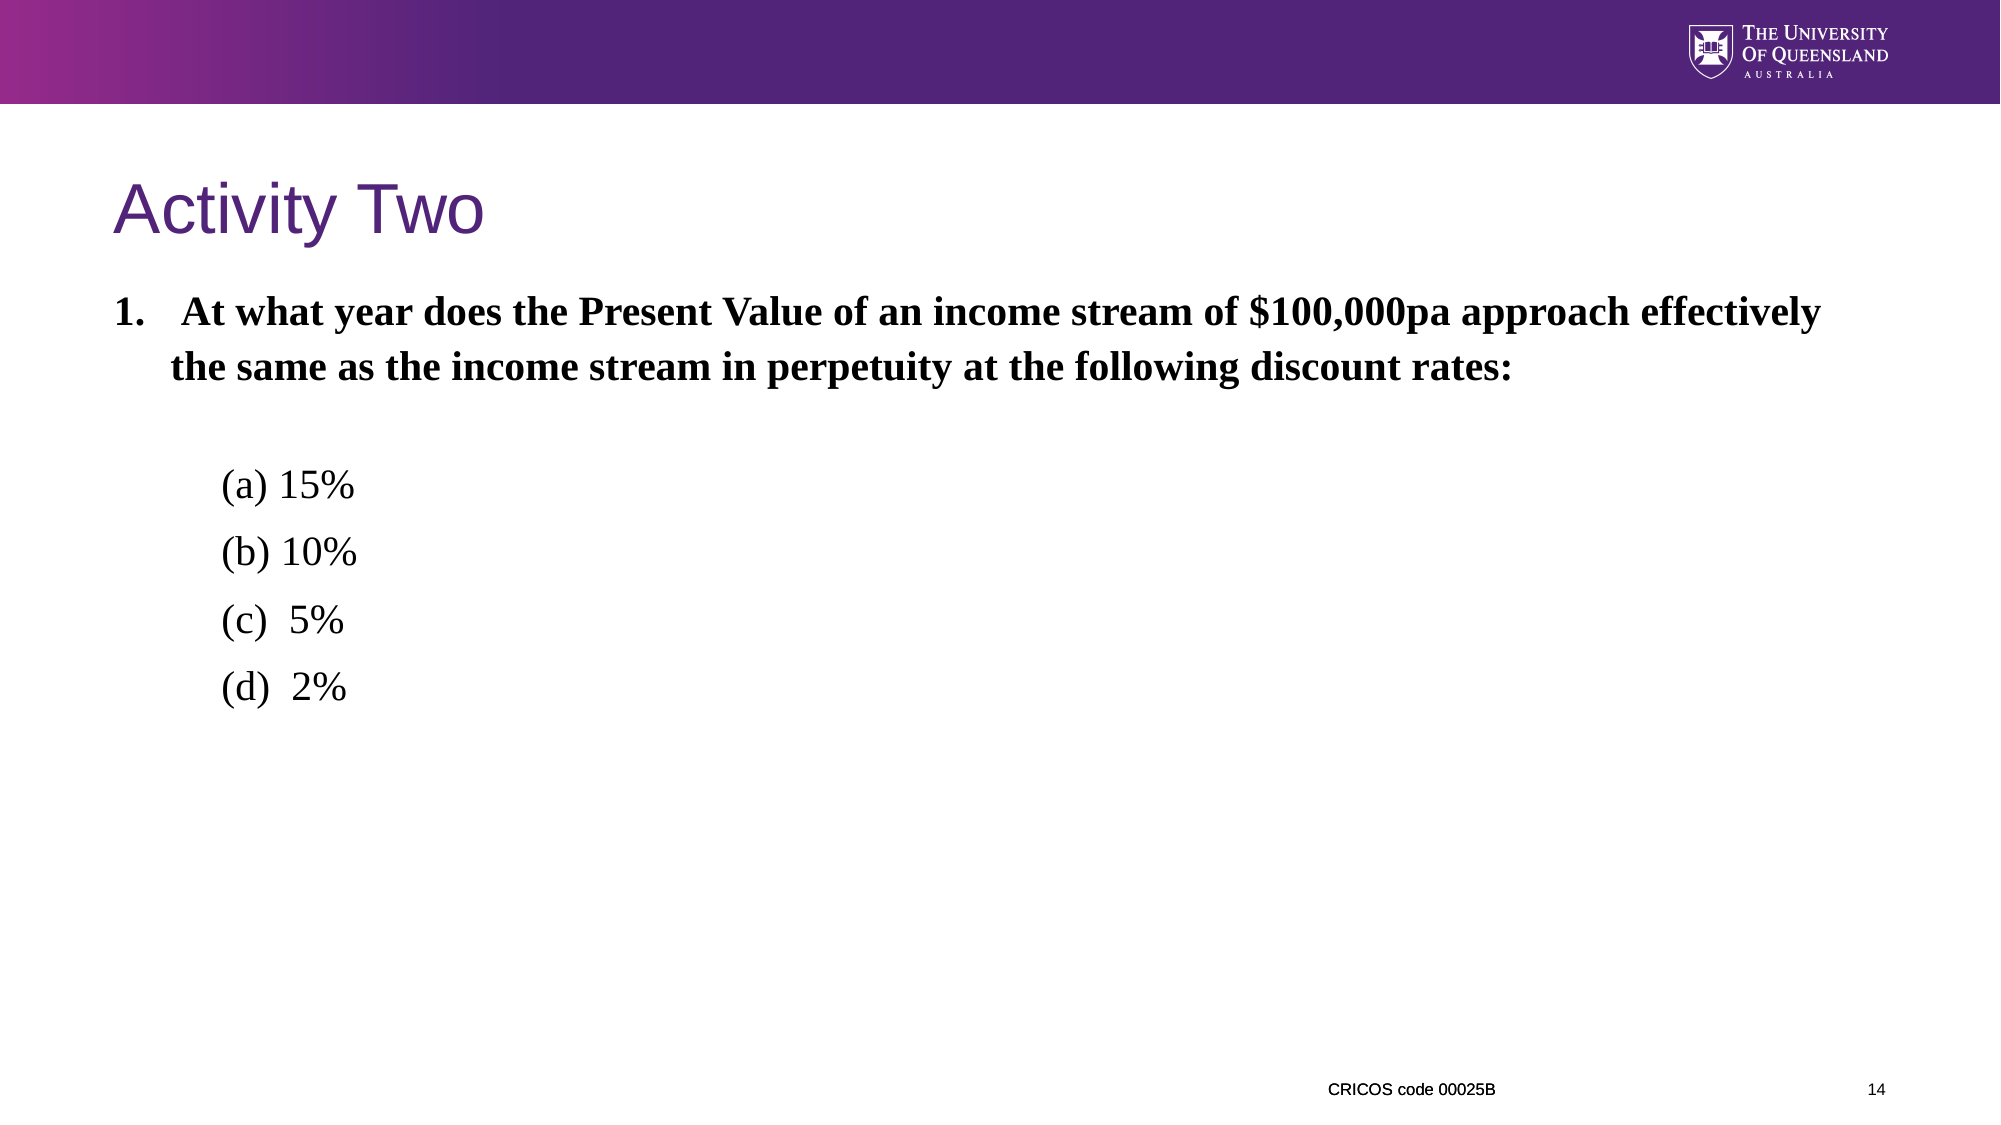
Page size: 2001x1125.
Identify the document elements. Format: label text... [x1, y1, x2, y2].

title Activity Two [114, 172, 1886, 250]
list At what year does the Present Value of an income stream of $100,000pa approach effectively the same as the income stream in perpetuity at the following discount rates: (a) 15% (b) 10% (c) 5% (d) 2% [114, 278, 1886, 1035]
slide_number 14 [1838, 1069, 1886, 1109]
picture [1689, 25, 1888, 79]
